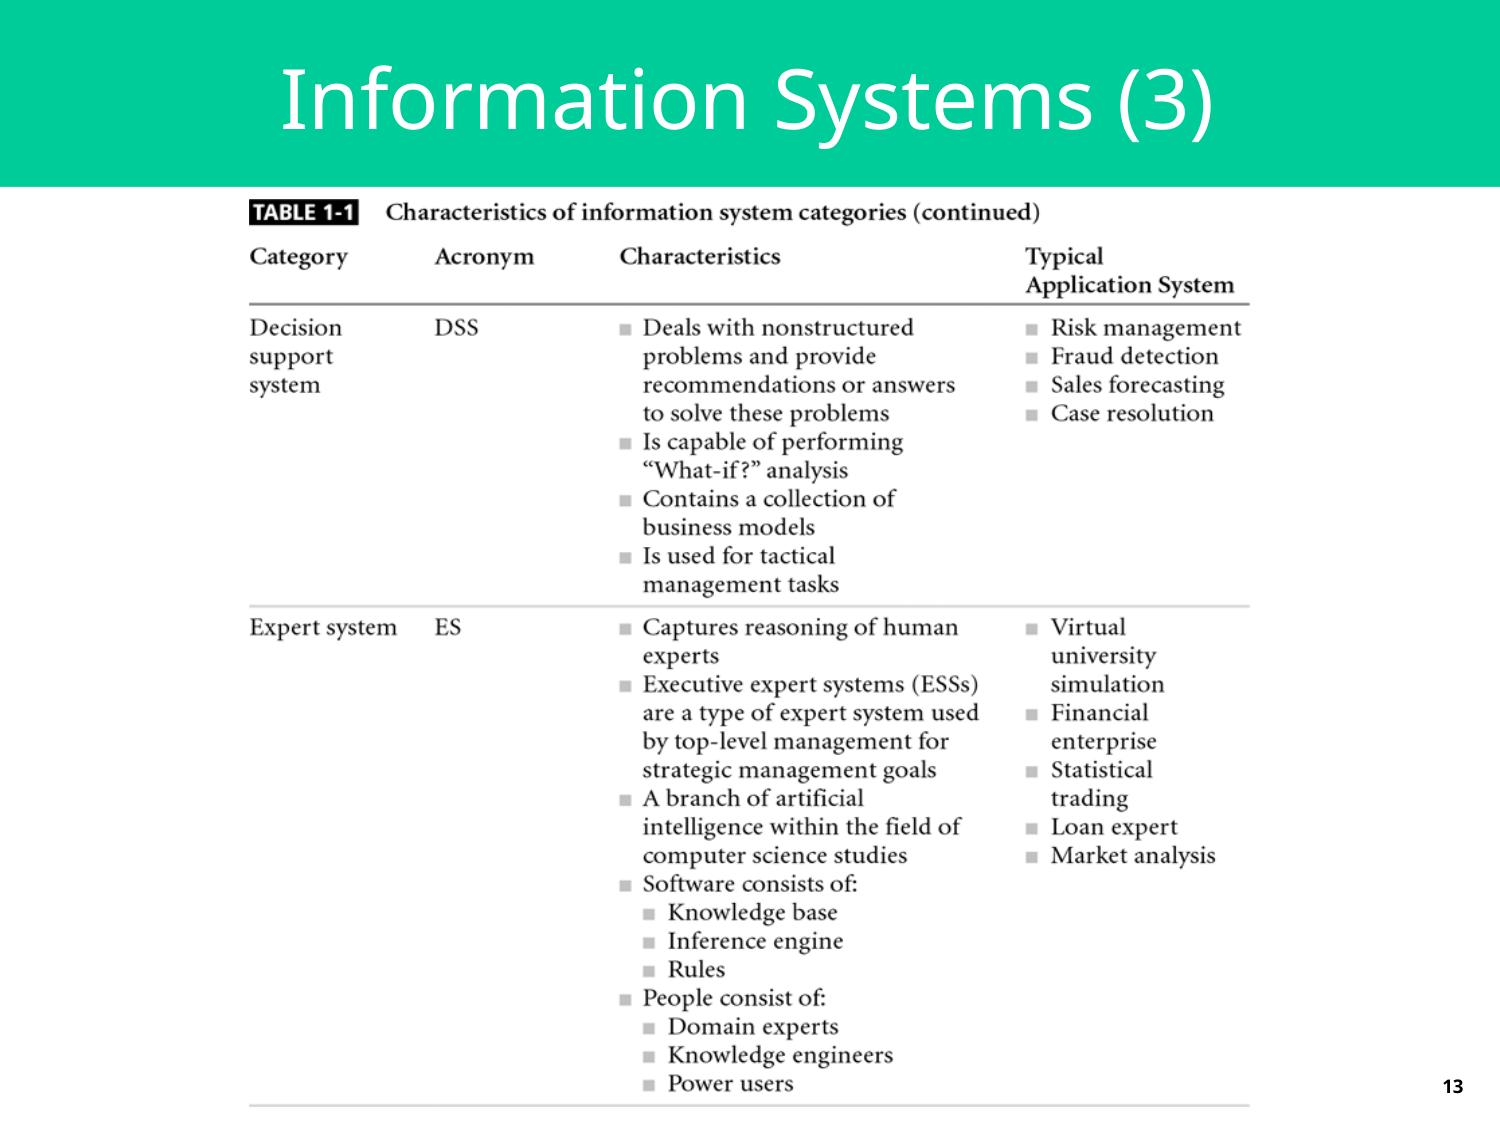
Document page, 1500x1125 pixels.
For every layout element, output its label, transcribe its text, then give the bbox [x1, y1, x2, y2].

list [249, 199, 1251, 1107]
title Information Systems (3) [51, 8, 1446, 184]
